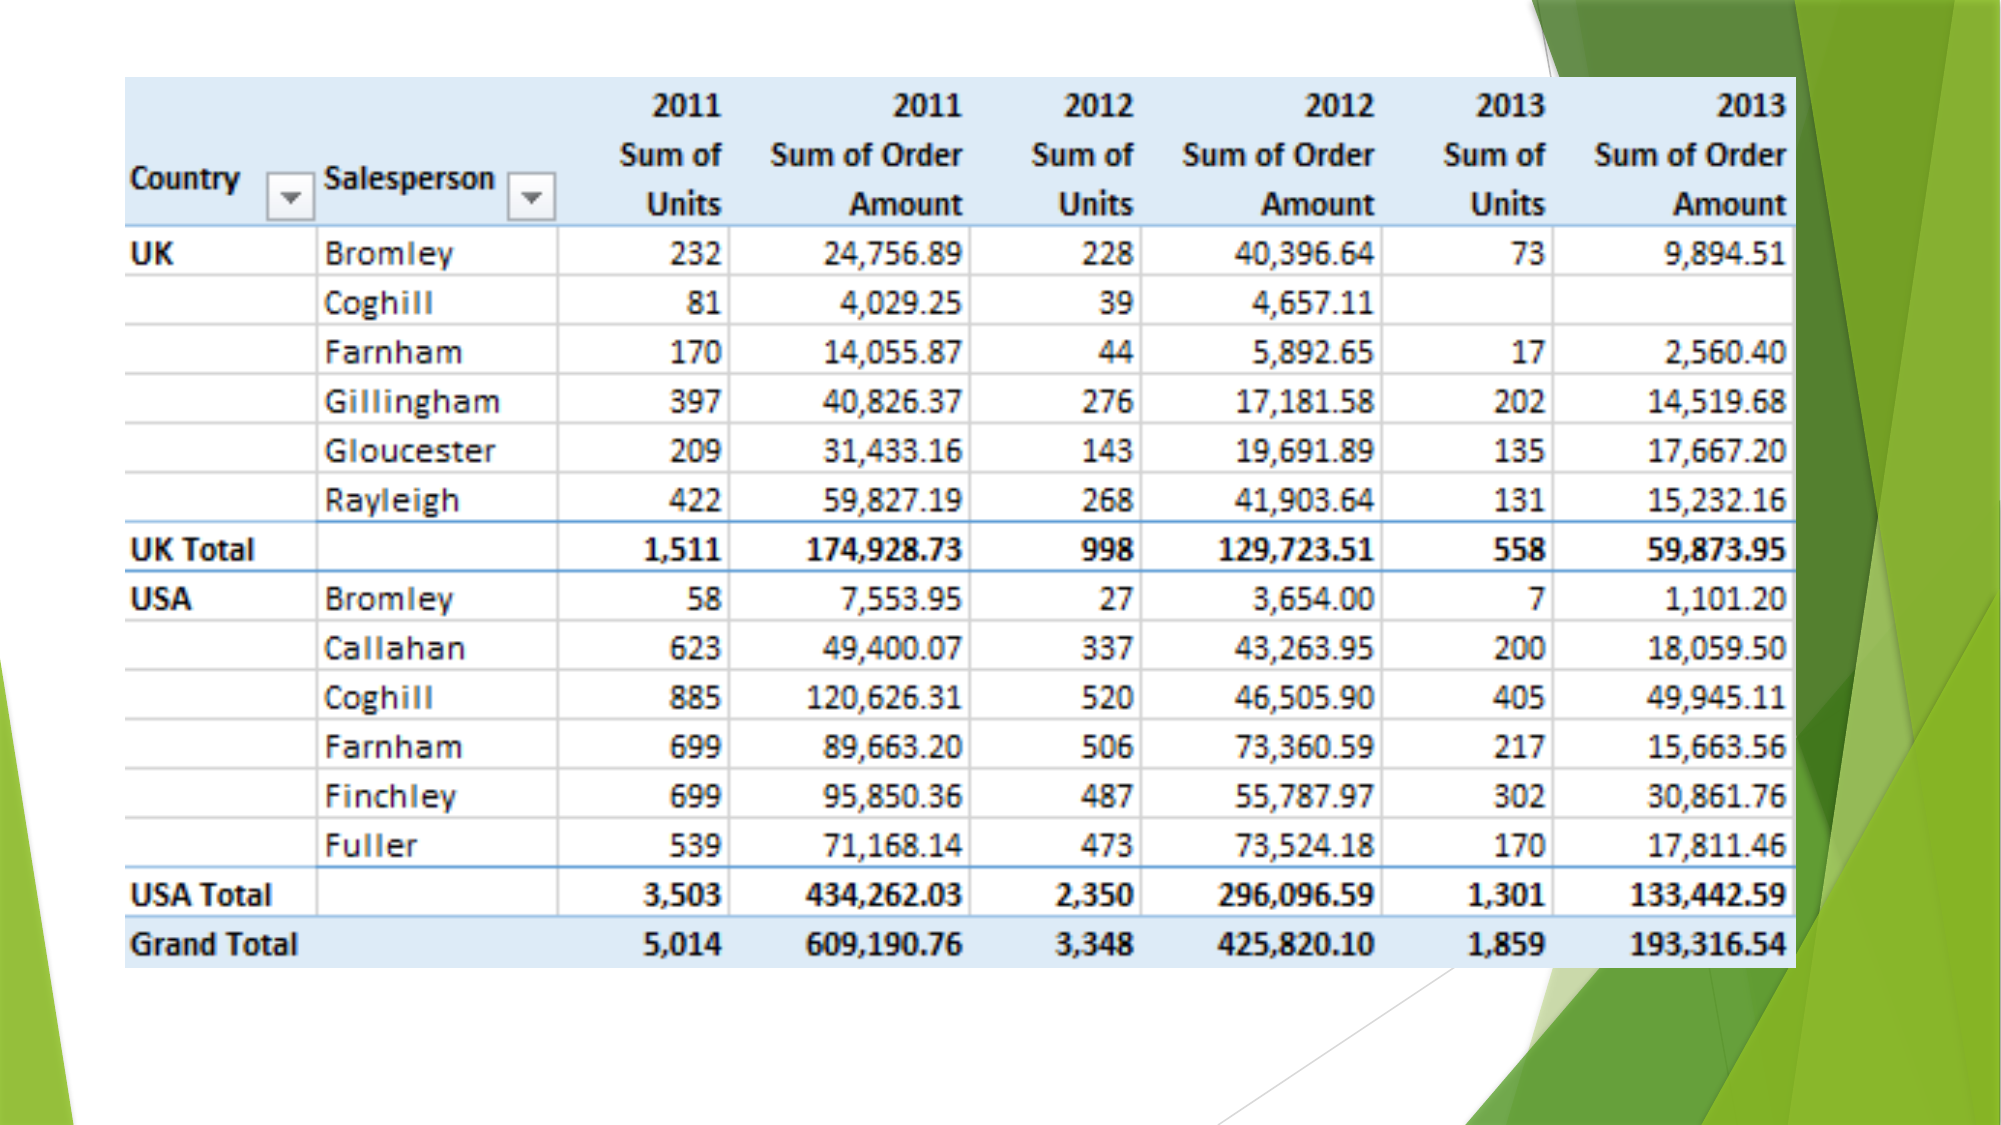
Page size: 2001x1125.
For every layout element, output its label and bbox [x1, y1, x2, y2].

list [125, 76, 1797, 968]
